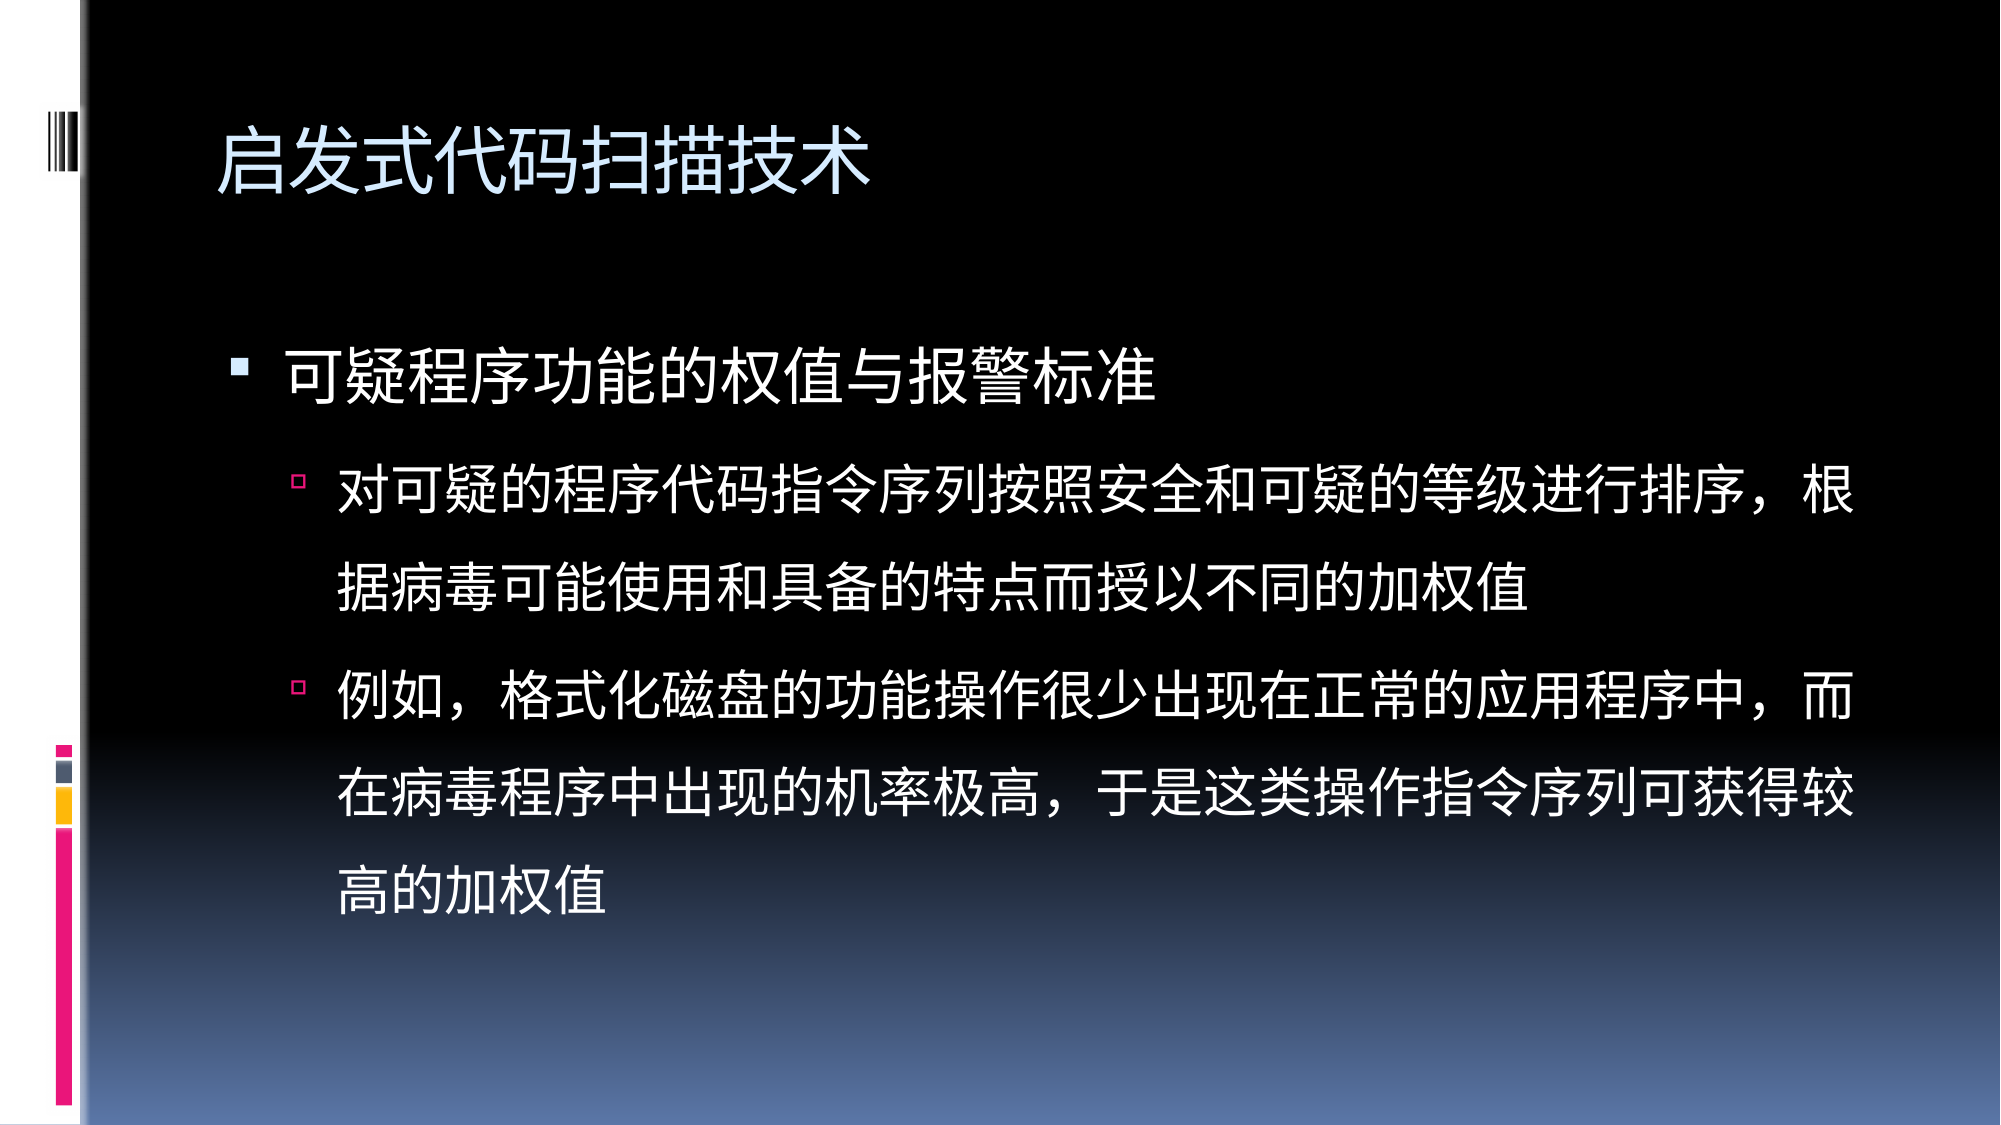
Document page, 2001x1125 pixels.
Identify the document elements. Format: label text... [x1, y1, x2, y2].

list 可疑程序功能的权值与报警标准 对可疑的程序代码指令序列按照安全和可疑的等级进行排序，根据病毒可能使用和具备的特点而授以不同的加权值 例如，格式化磁盘的功能操作很少出现在正常的应用程序中，而在病毒程序中出现的机率极高，于是这类操作指令序列可获得较高的加权值 [200, 292, 1900, 1043]
title 启发式代码扫描技术 [200, 83, 1900, 234]
